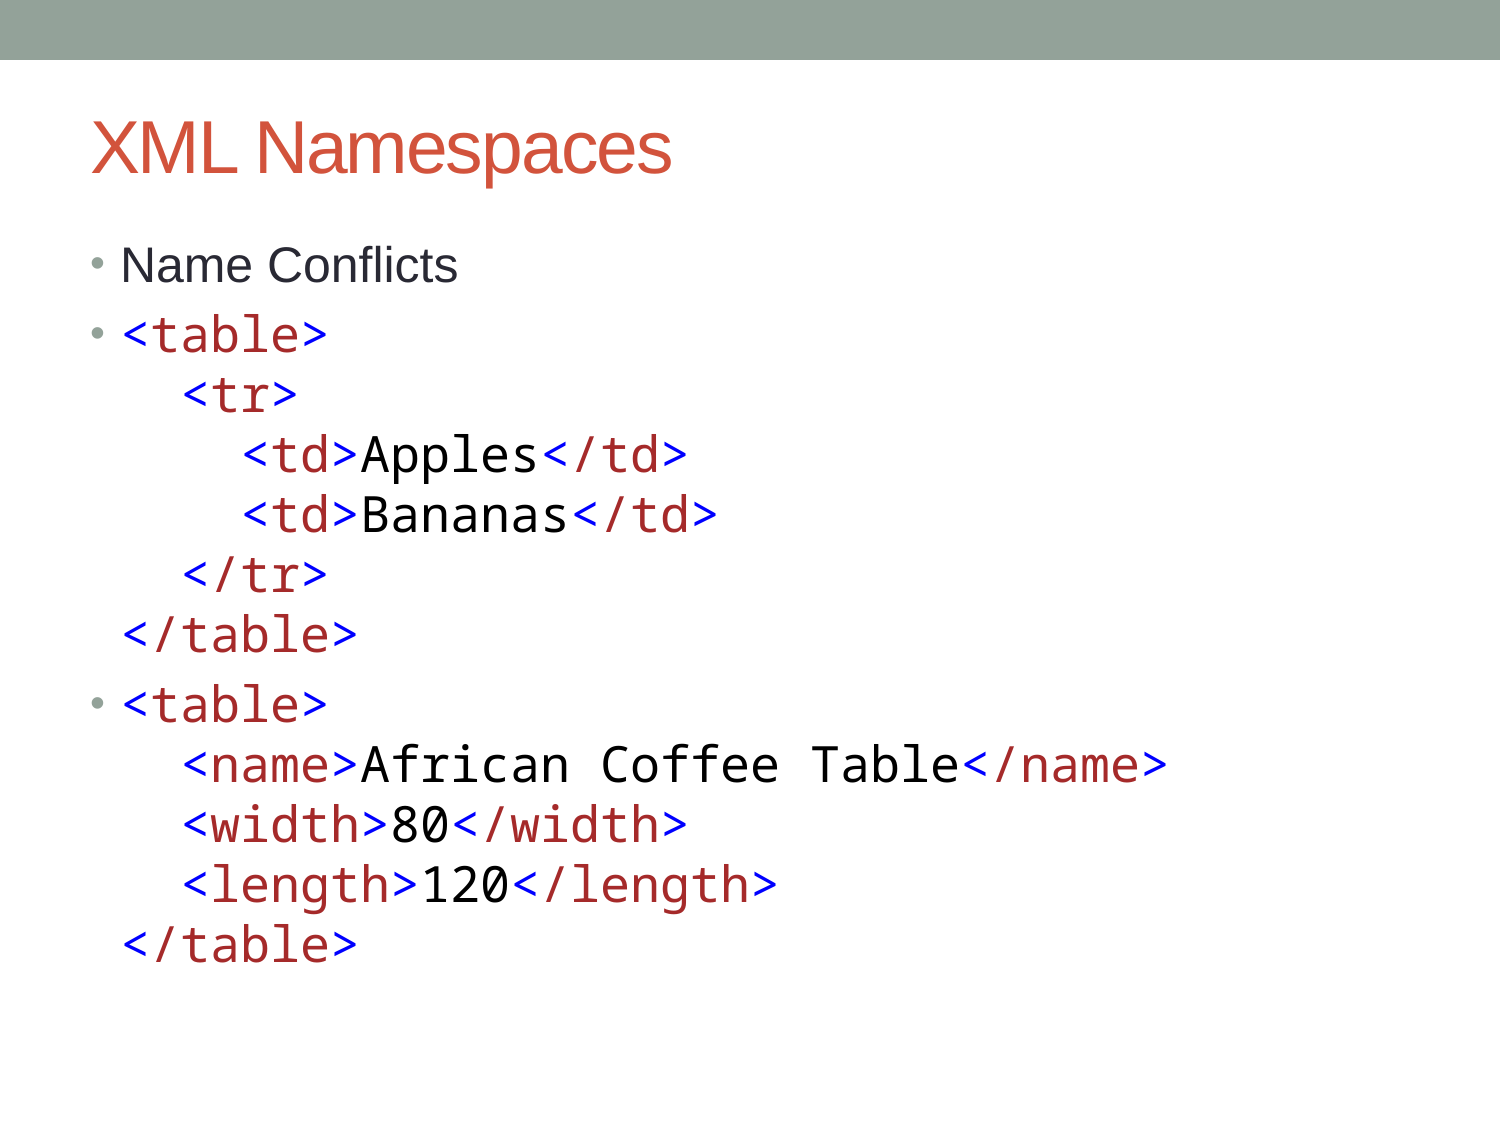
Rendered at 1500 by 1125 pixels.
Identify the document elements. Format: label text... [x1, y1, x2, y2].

list Name Conflicts <table> <tr> <td>Apples</td> <td>Bananas</td> </tr> </table> <table> <name>African Coffee Table</name> <width>80</width> <length>120</length> </table> [75, 224, 1425, 1063]
title XML Namespaces [75, 87, 1425, 200]
